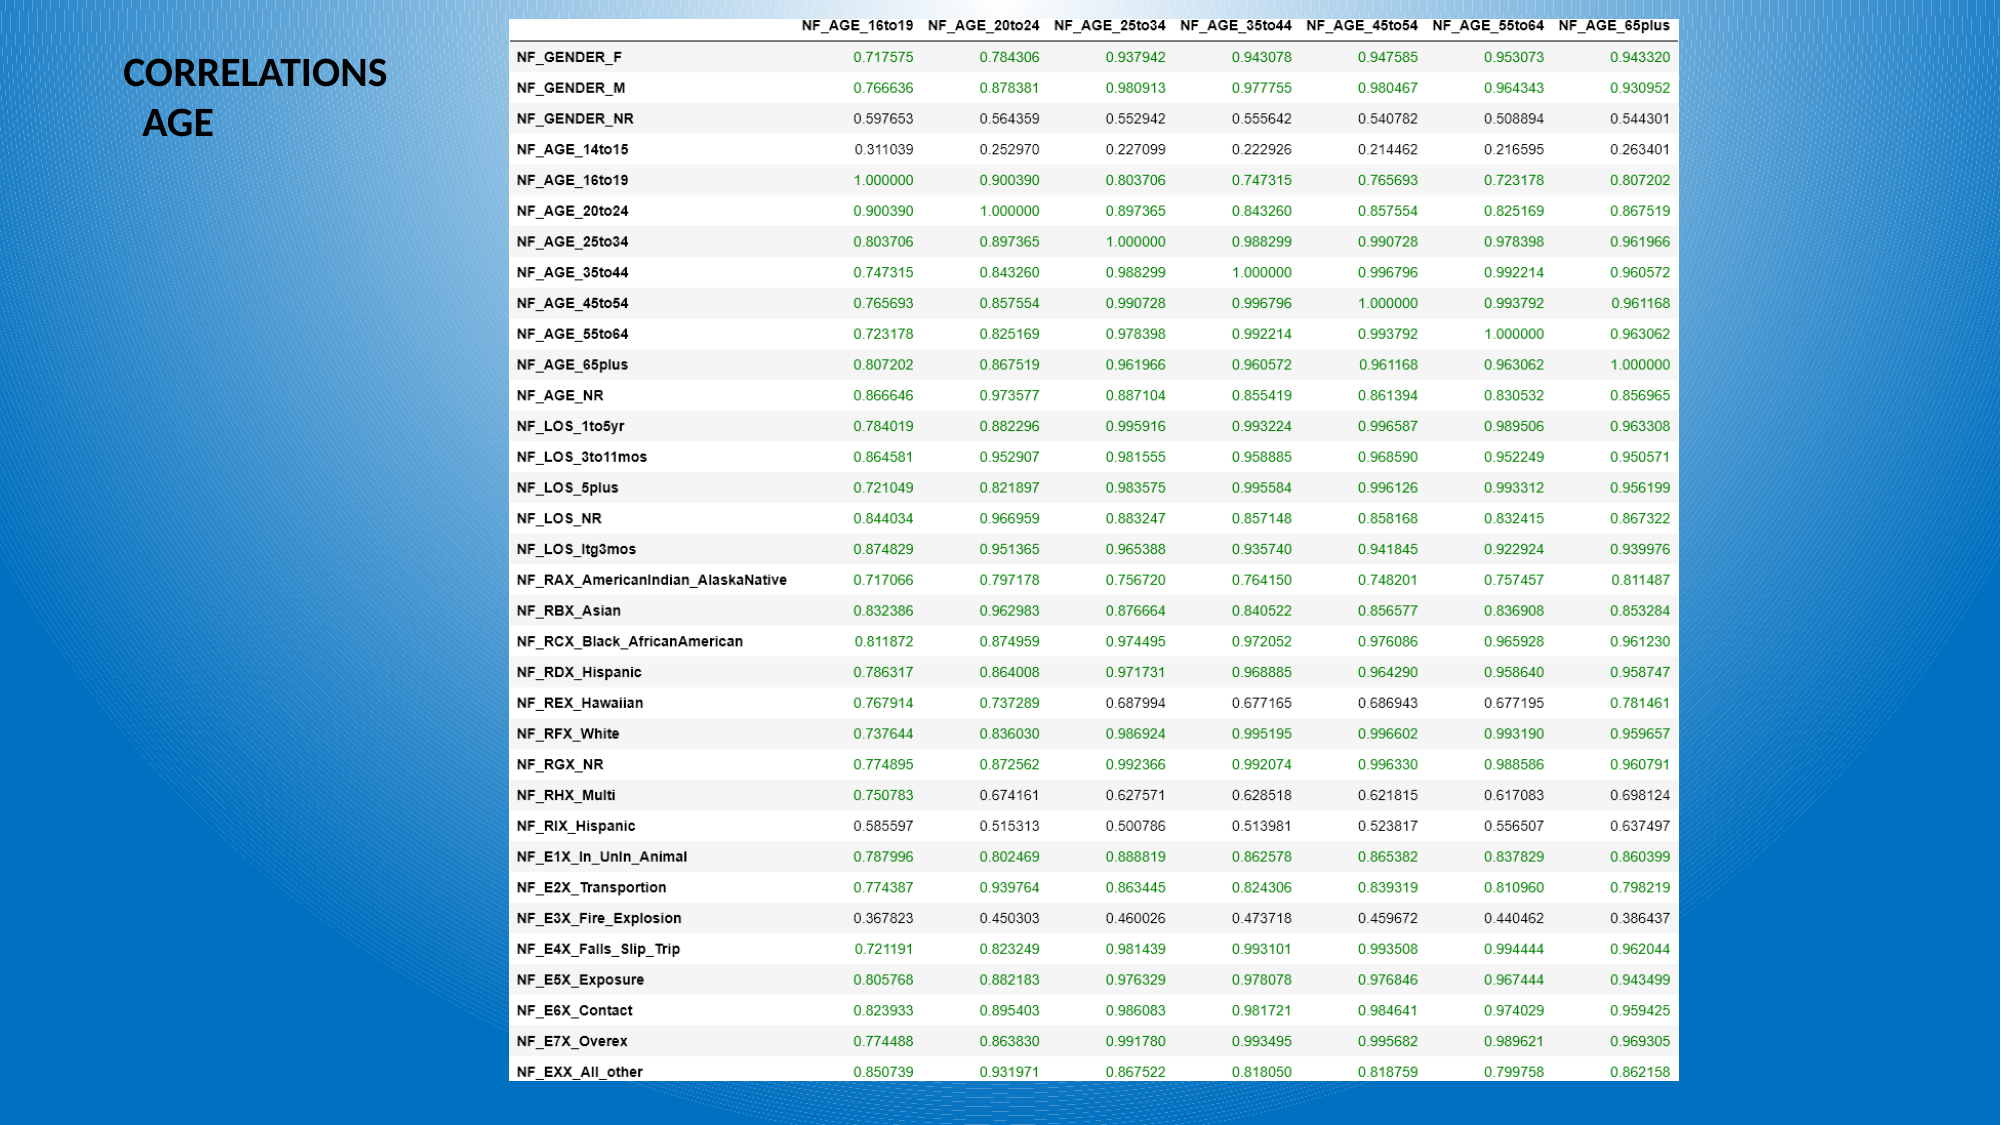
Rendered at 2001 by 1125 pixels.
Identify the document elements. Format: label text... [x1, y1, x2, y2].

text_box CORRELATIONS AGE [108, 37, 403, 153]
picture [509, 19, 1679, 1081]
